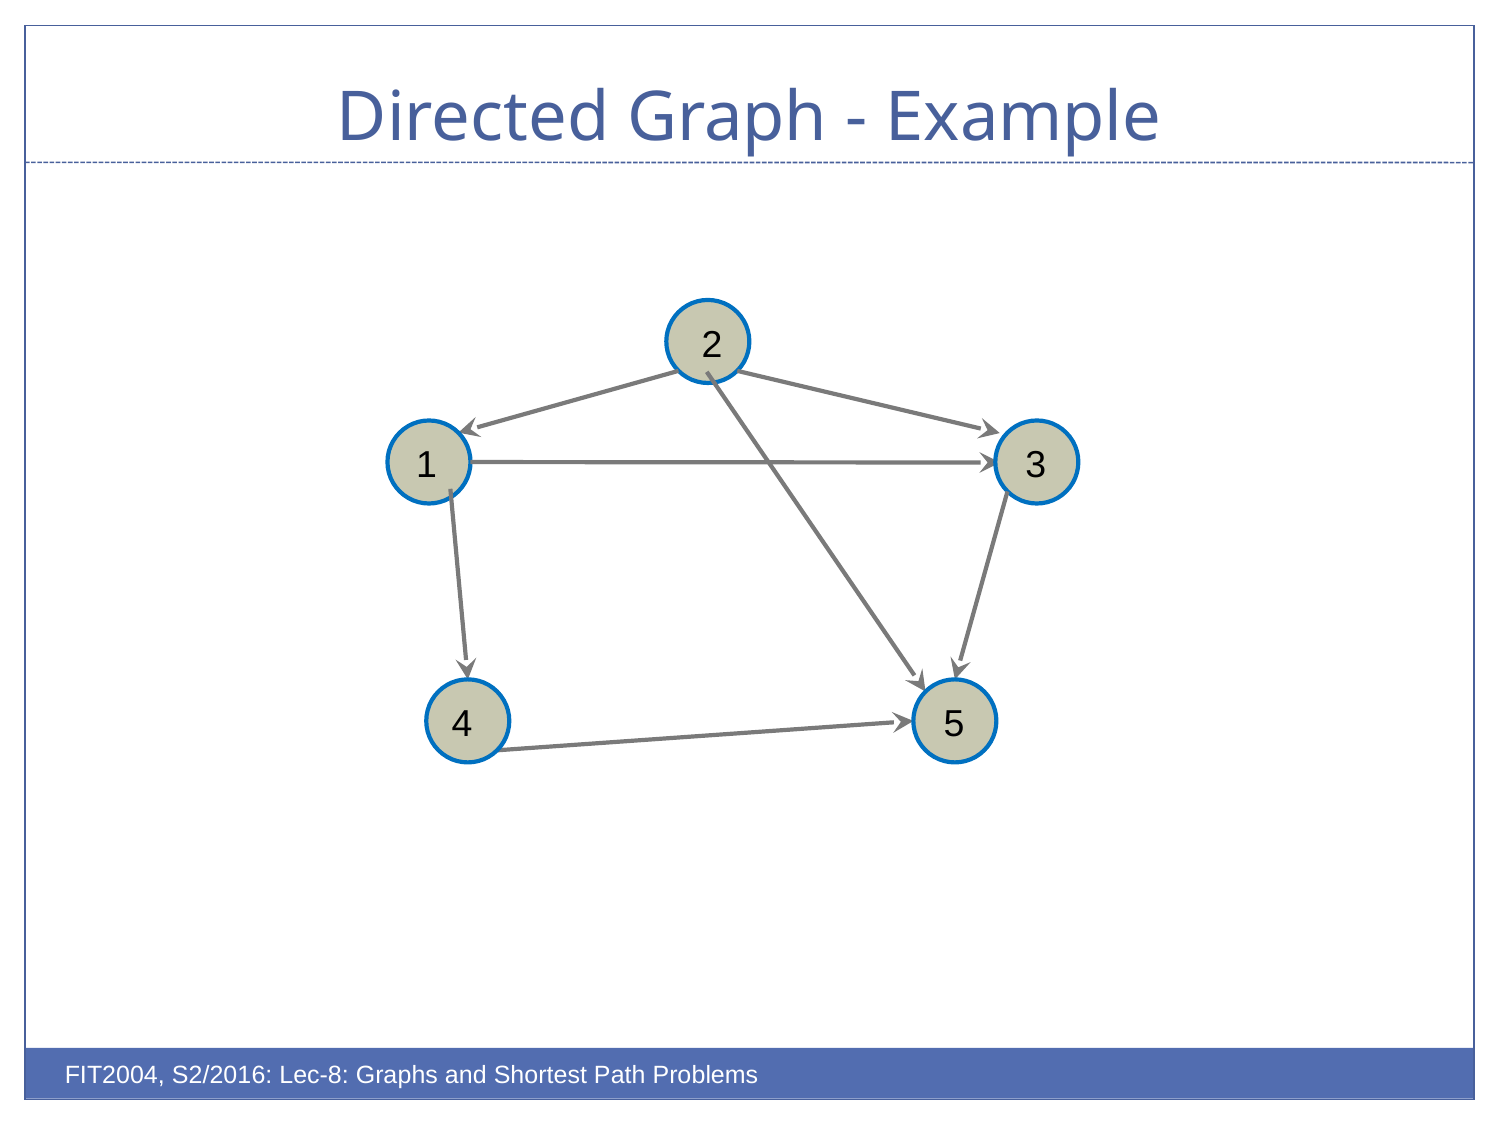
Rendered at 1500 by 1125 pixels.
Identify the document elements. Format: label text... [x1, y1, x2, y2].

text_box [450, 488, 468, 676]
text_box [706, 372, 926, 692]
title Directed Graph - Example [49, 37, 1450, 162]
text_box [913, 679, 997, 763]
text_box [995, 420, 1079, 504]
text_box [954, 491, 1008, 680]
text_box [458, 370, 679, 433]
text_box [516, 720, 906, 751]
footer FIT2004, S2/2016: Lec-8: Graphs and Shortest Path Problems [50, 1051, 800, 1112]
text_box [387, 420, 471, 504]
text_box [926, 370, 1000, 434]
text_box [666, 299, 750, 384]
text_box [425, 679, 510, 763]
